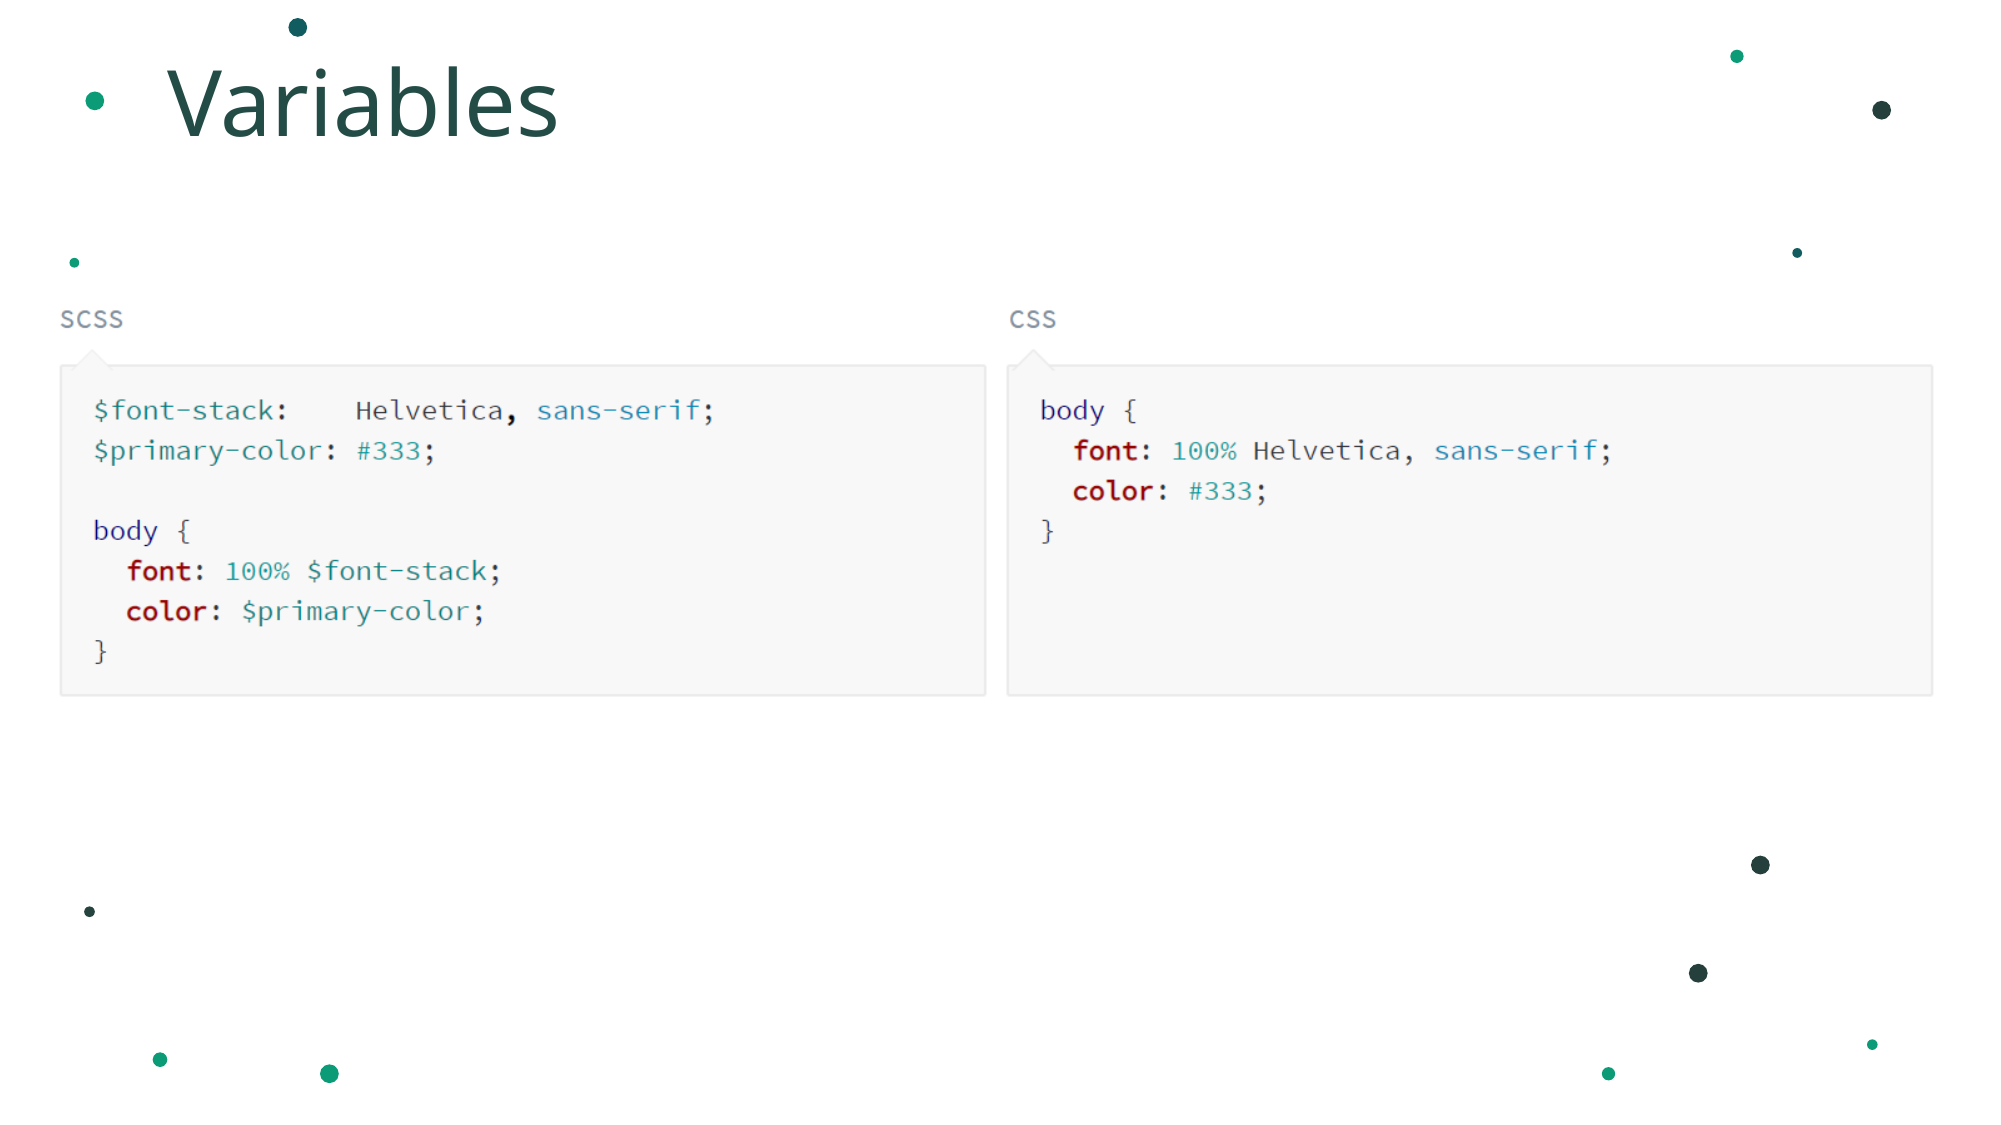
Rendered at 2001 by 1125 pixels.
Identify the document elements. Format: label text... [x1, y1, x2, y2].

text_box [1749, 854, 1771, 876]
text_box [83, 905, 96, 919]
text_box [84, 90, 106, 112]
text_box [151, 1051, 169, 1069]
text_box [1871, 99, 1893, 121]
text_box [1865, 1038, 1879, 1052]
text_box [1600, 1065, 1617, 1082]
picture [56, 298, 1941, 718]
text_box [1687, 962, 1709, 984]
text_box [1729, 48, 1745, 65]
text_box Variables [152, 49, 1503, 191]
text_box [1791, 246, 1804, 259]
text_box [68, 256, 81, 269]
text_box [318, 1063, 340, 1085]
text_box [287, 16, 309, 38]
